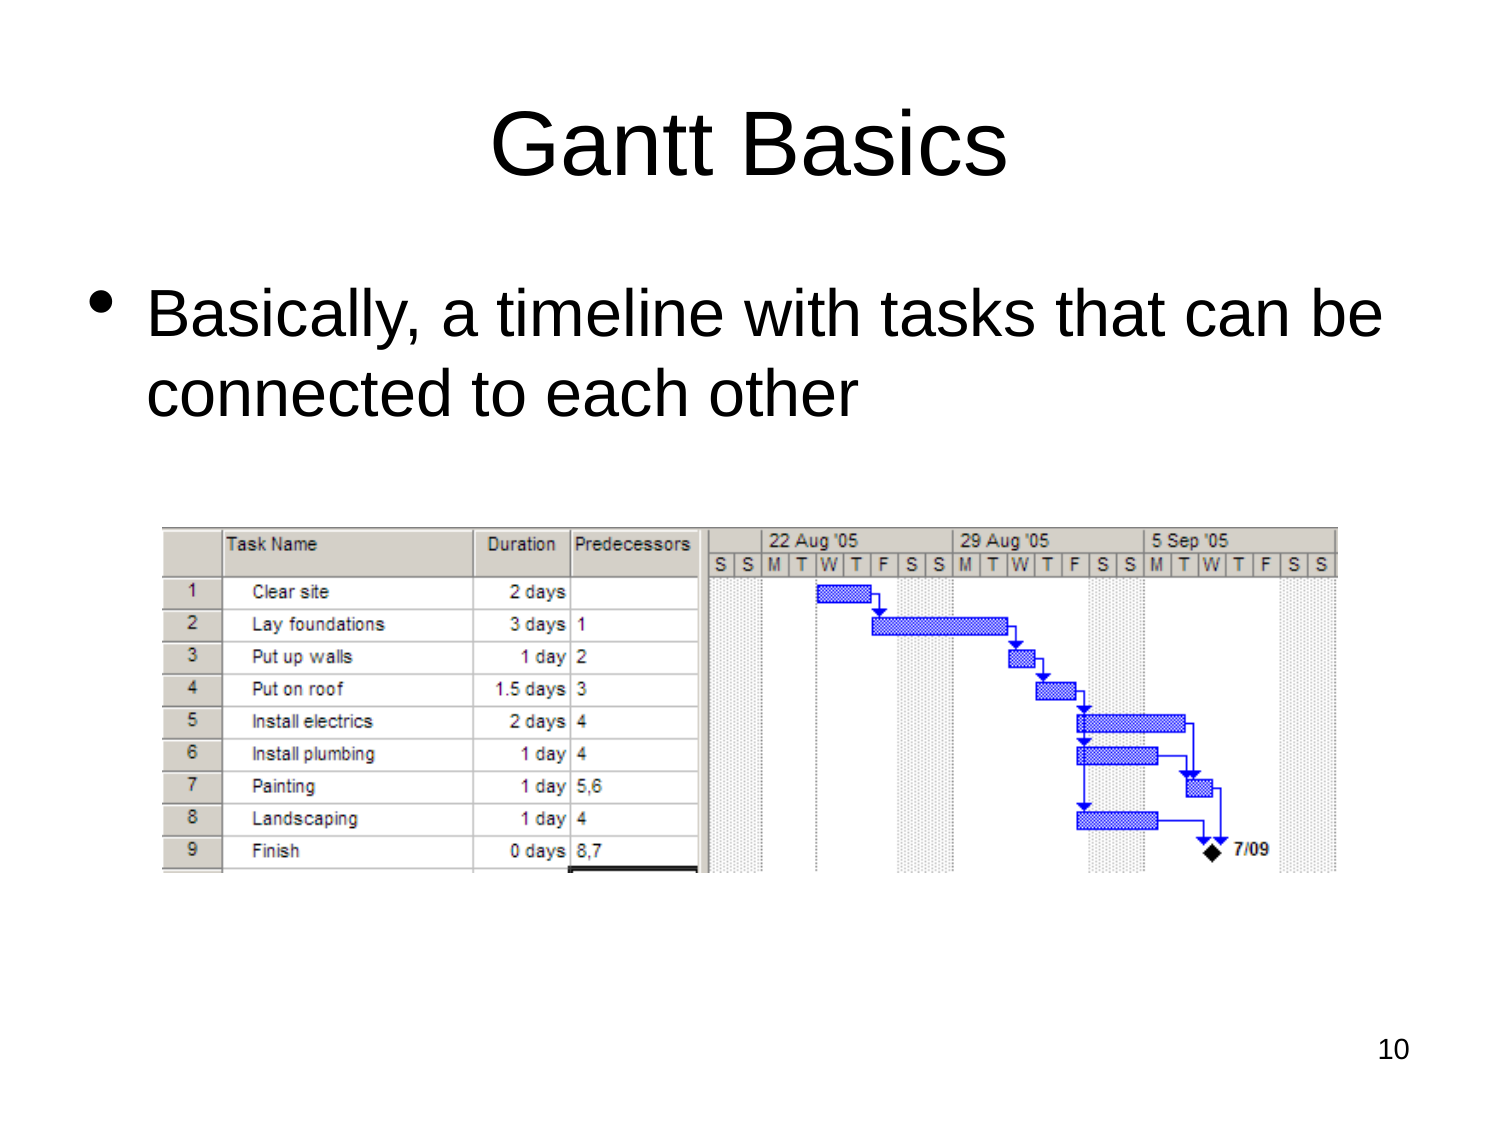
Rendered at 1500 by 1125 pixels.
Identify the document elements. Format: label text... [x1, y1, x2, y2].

title Gantt Basics [75, 45, 1425, 233]
list Basically, a timeline with tasks that can be connected to each other [75, 262, 1425, 1005]
slide_number <number> [1210, 1023, 1425, 1102]
picture [162, 526, 1338, 874]
